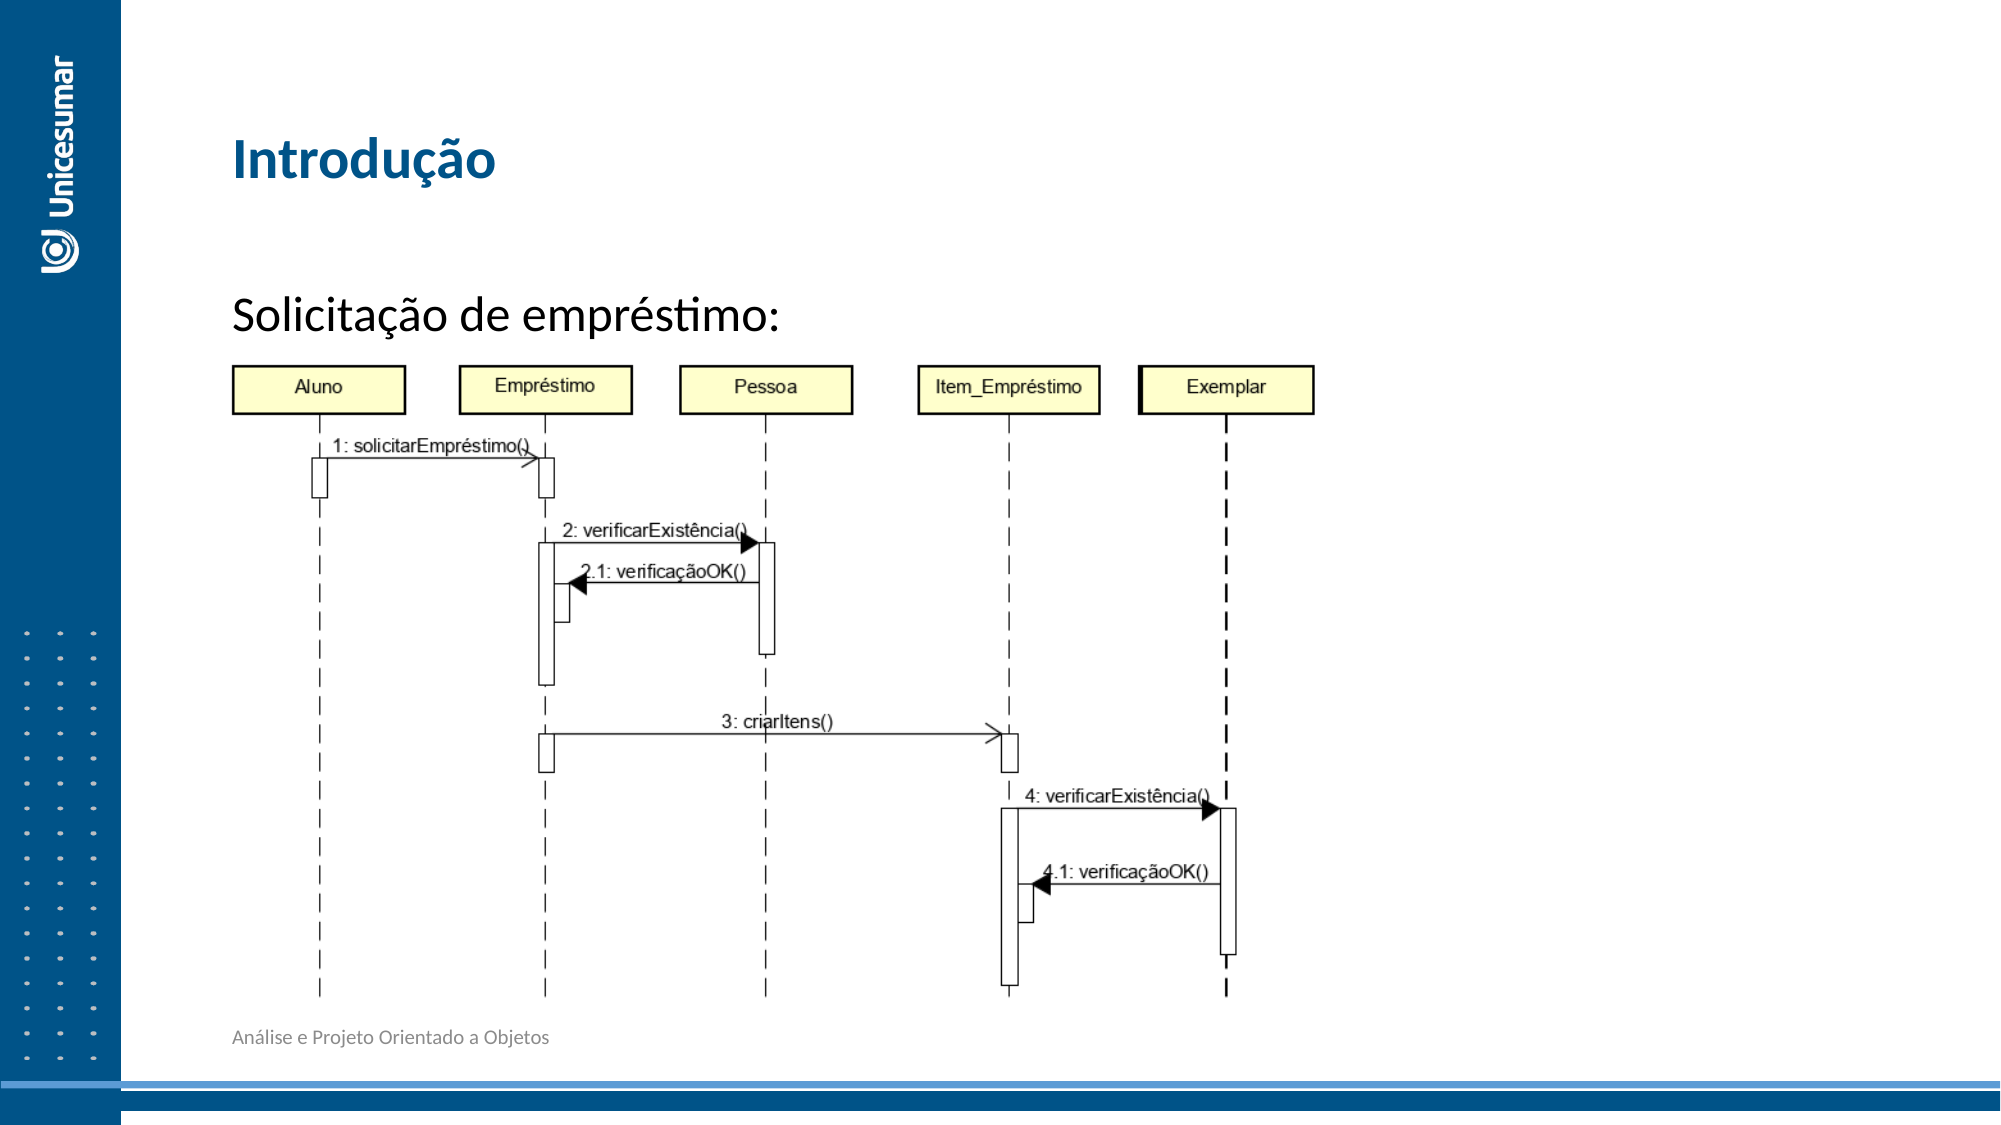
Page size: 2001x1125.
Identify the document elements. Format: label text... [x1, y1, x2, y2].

picture [42, 56, 79, 273]
list Introdução [217, 81, 1945, 237]
list Solicitação de empréstimo: [217, 274, 1945, 969]
footer Análise e Projeto Orientado a Objetos [217, 1006, 1945, 1066]
picture [227, 360, 1320, 999]
picture [24, 631, 111, 1060]
